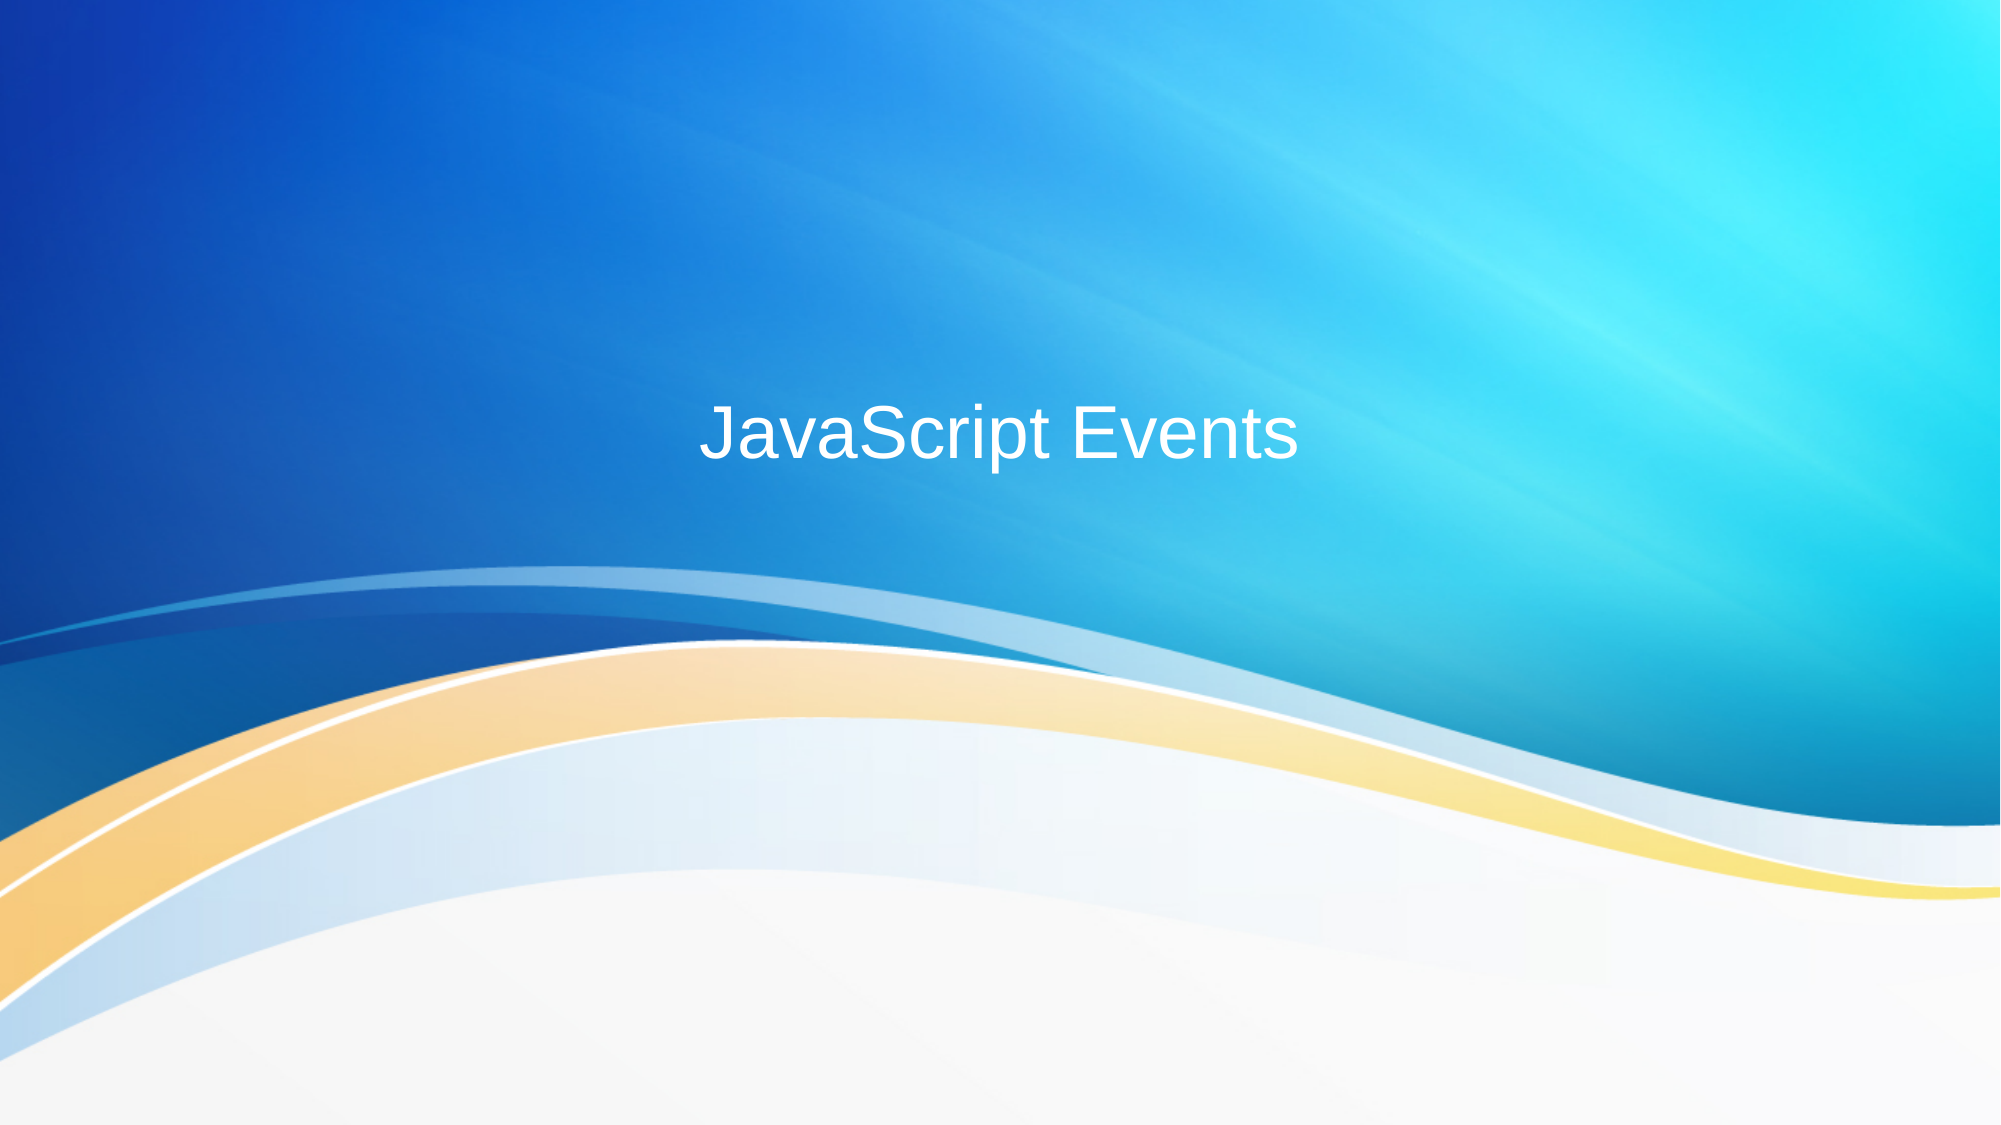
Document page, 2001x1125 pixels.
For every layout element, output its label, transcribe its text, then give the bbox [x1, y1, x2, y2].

title JavaScript Events [249, 232, 1751, 625]
picture [0, 0, 2001, 1125]
